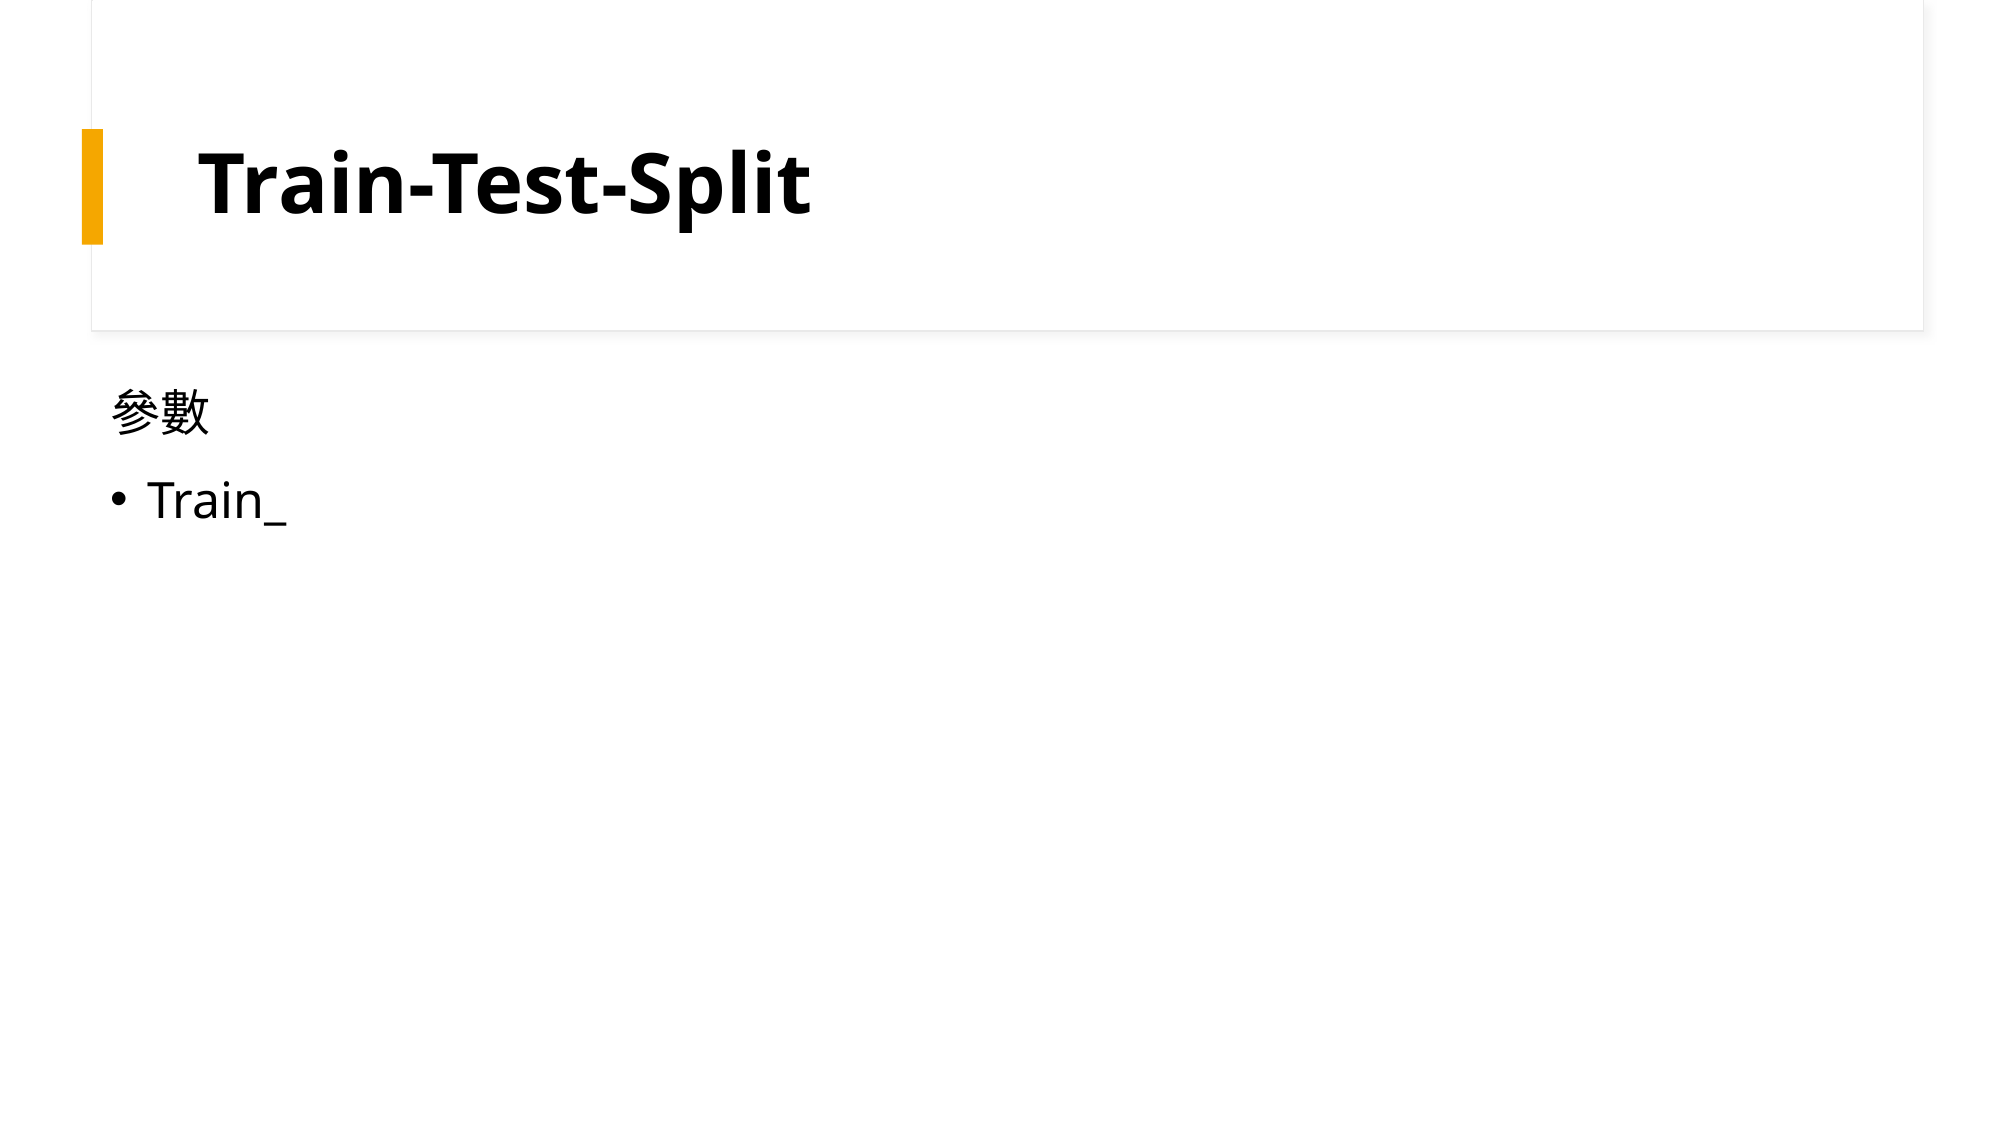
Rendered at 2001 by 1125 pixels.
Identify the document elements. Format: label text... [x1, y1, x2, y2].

title Train-Test-Split [183, 90, 1851, 284]
list 參數 Train_ [94, 368, 1851, 1013]
